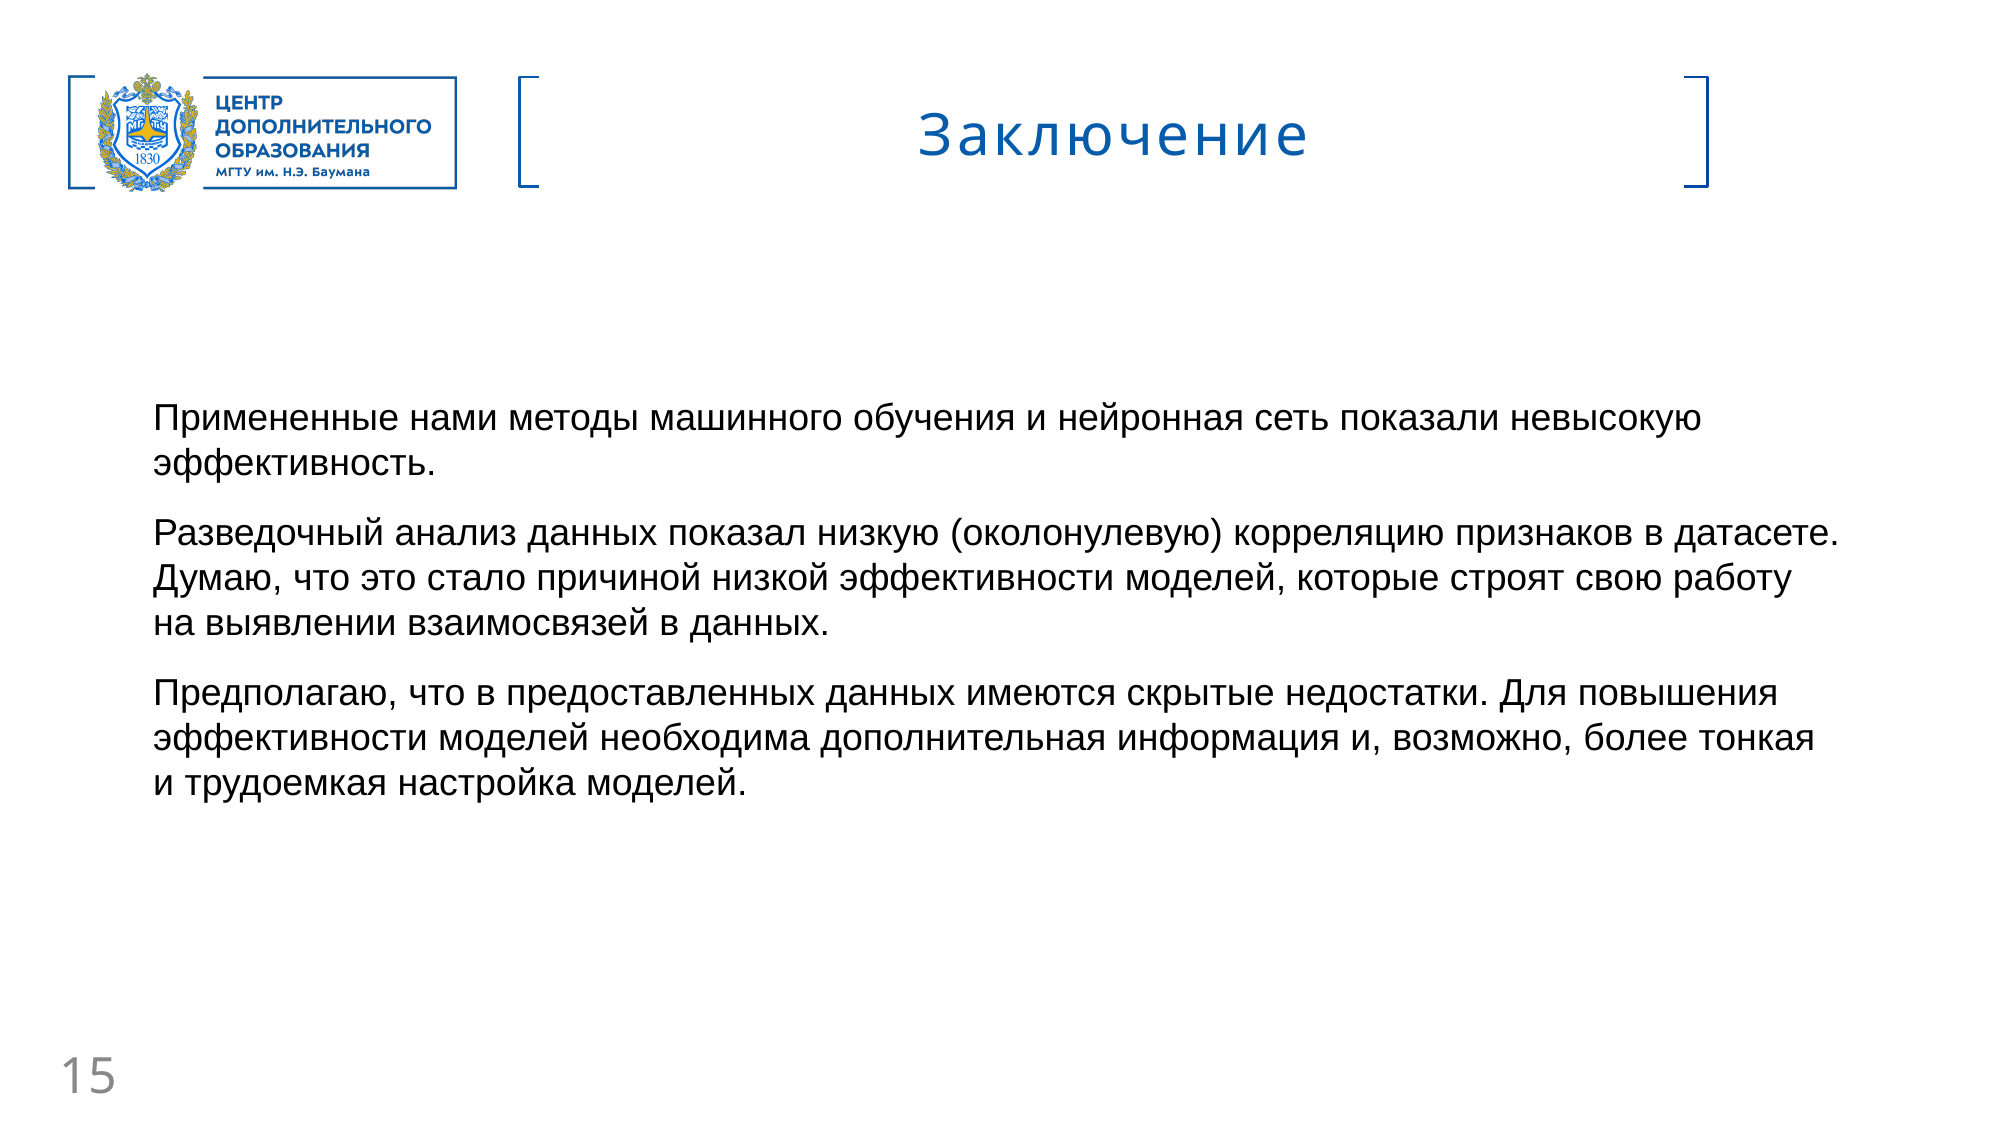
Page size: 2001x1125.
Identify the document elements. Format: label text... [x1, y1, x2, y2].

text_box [519, 76, 1708, 187]
picture [68, 73, 457, 192]
text_box Примененные нами методы машинного обучения и нейронная сеть показали невысокую эффективность. Разведочный анализ данных показал низкую (околонулевую) корреляцию признаков в датасете. Думаю, что это стало причиной низкой эффективности моделей, которые строят свою работу на выявлении взаимосвязей в данных. Предполагаю, что в предоставленных данных имеются скрытые недостатки. Для повышения эффективности моделей необходима дополнительная информация и, возможно, более тонкая и трудоемкая настройка моделей. [138, 385, 1858, 811]
slide_number 15 [44, 1055, 139, 1101]
